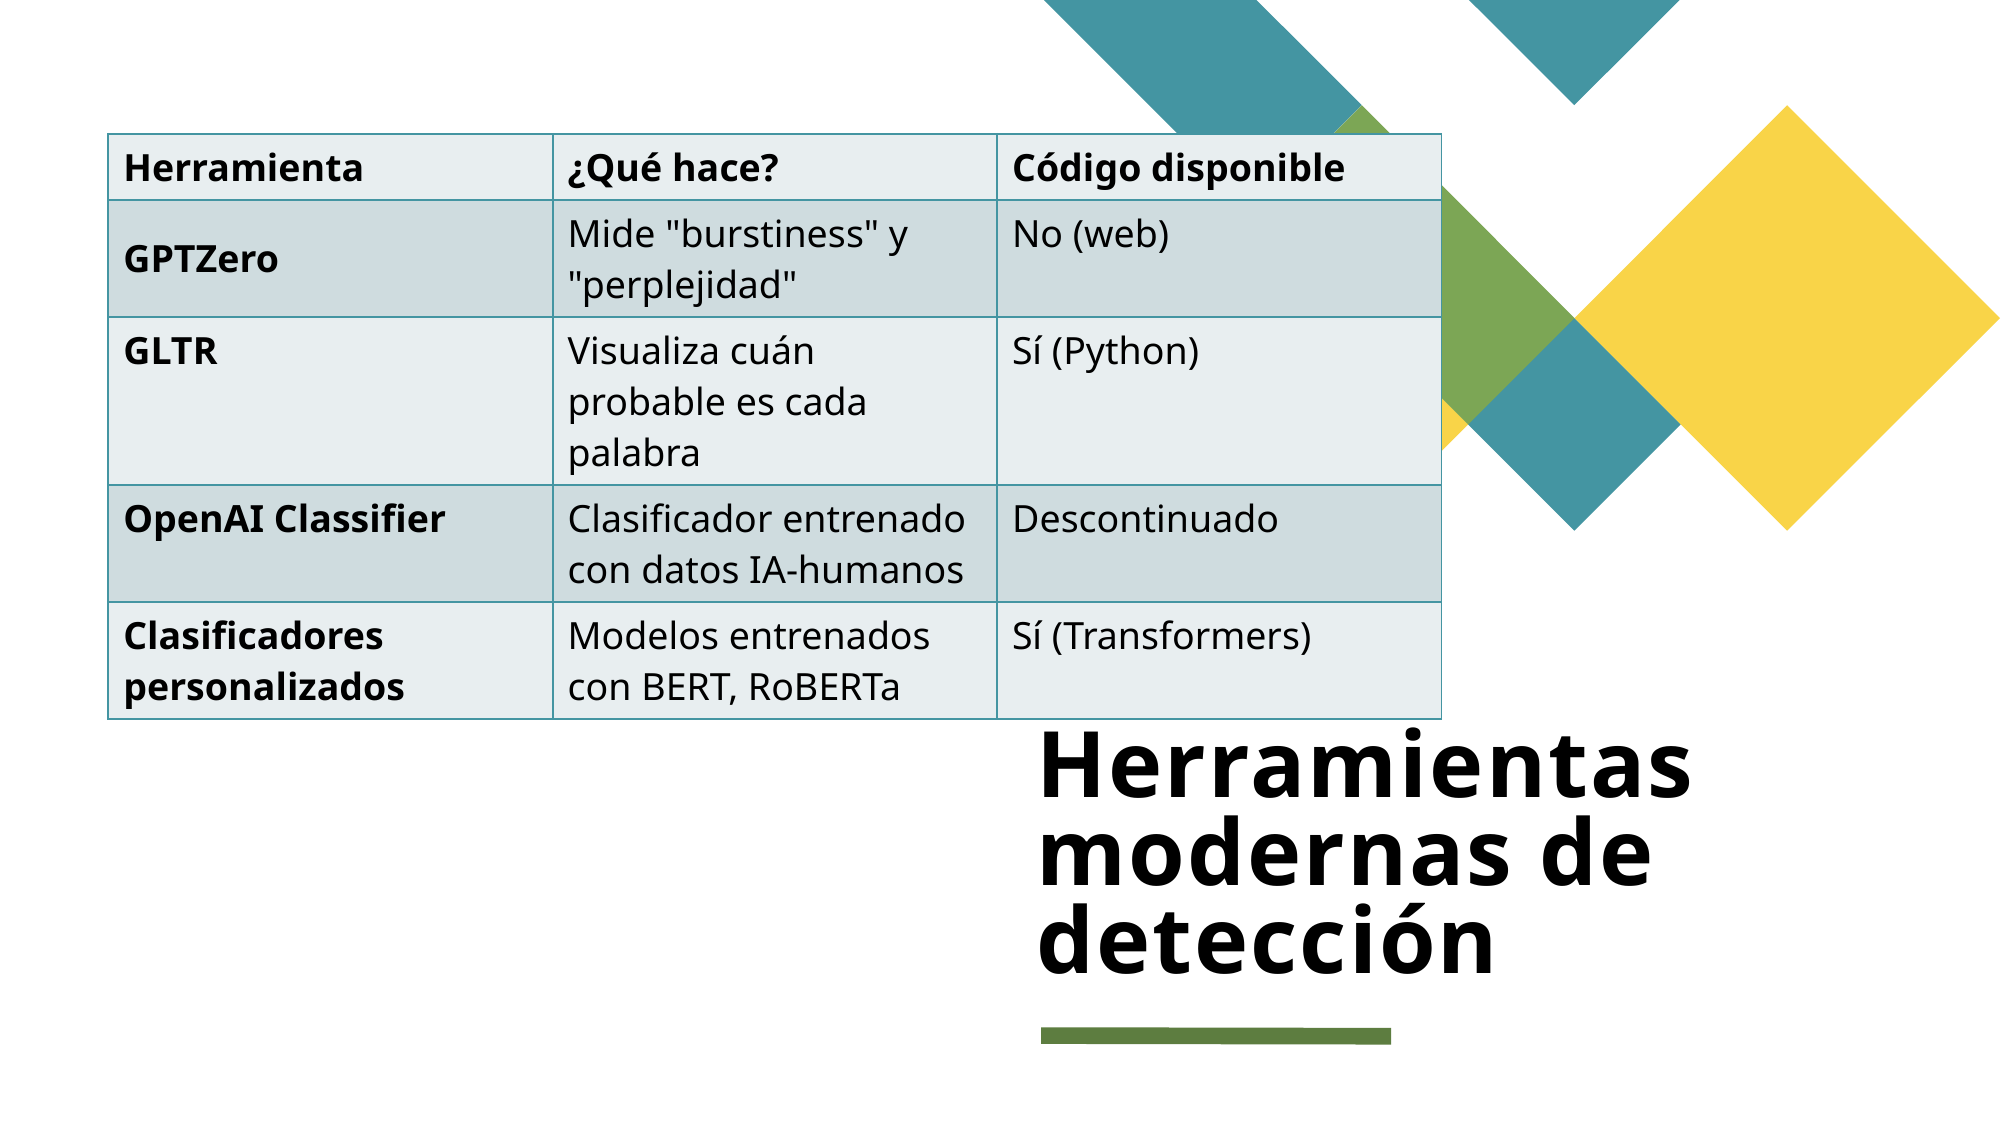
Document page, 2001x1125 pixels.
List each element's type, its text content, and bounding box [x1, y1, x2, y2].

table_cell Sí (Transformers) [998, 603, 1441, 718]
table_header ¿Qué hace? [554, 135, 996, 199]
table_cell Modelos entrenados con BERT, RoBERTa [554, 603, 996, 718]
table_cell Descontinuado [998, 486, 1441, 601]
table_cell OpenAI Classifier [109, 486, 552, 601]
table_cell GLTR [109, 318, 552, 484]
table_cell GPTZero [109, 201, 552, 316]
table_cell Clasificador entrenado con datos IA-humanos [554, 486, 996, 601]
title Herramientas modernas de detección [1036, 574, 1847, 992]
table_cell Visualiza cuán probable es cada palabra [554, 318, 996, 484]
table_cell Mide "burstiness" y "perplejidad" [554, 201, 996, 316]
table_cell Sí (Python) [998, 318, 1441, 484]
table_header Código disponible [998, 135, 1441, 199]
table_cell Clasificadores personalizados [109, 603, 552, 718]
table_cell No (web) [998, 201, 1441, 316]
table_header Herramienta [109, 135, 552, 199]
